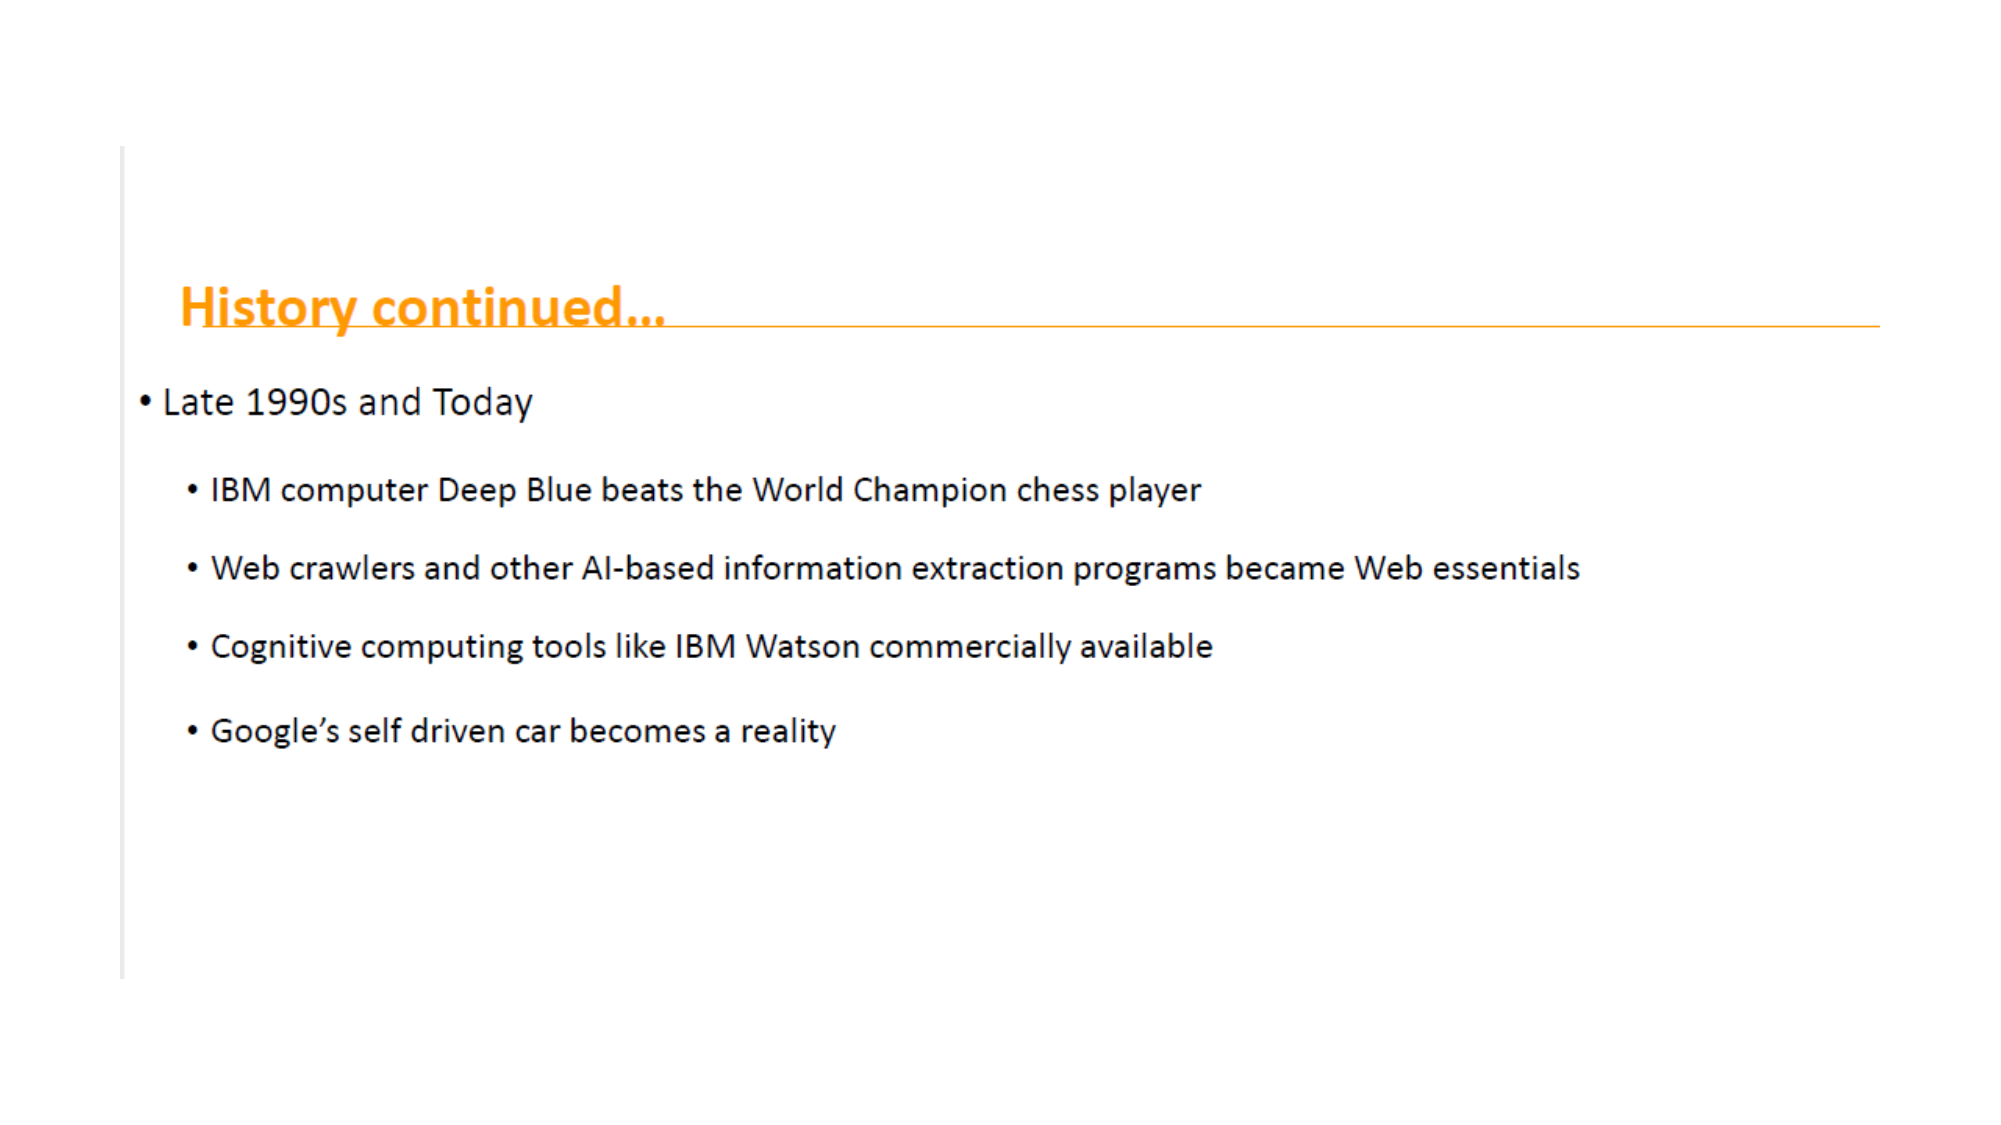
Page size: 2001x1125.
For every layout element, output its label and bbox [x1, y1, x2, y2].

picture [120, 146, 1880, 979]
